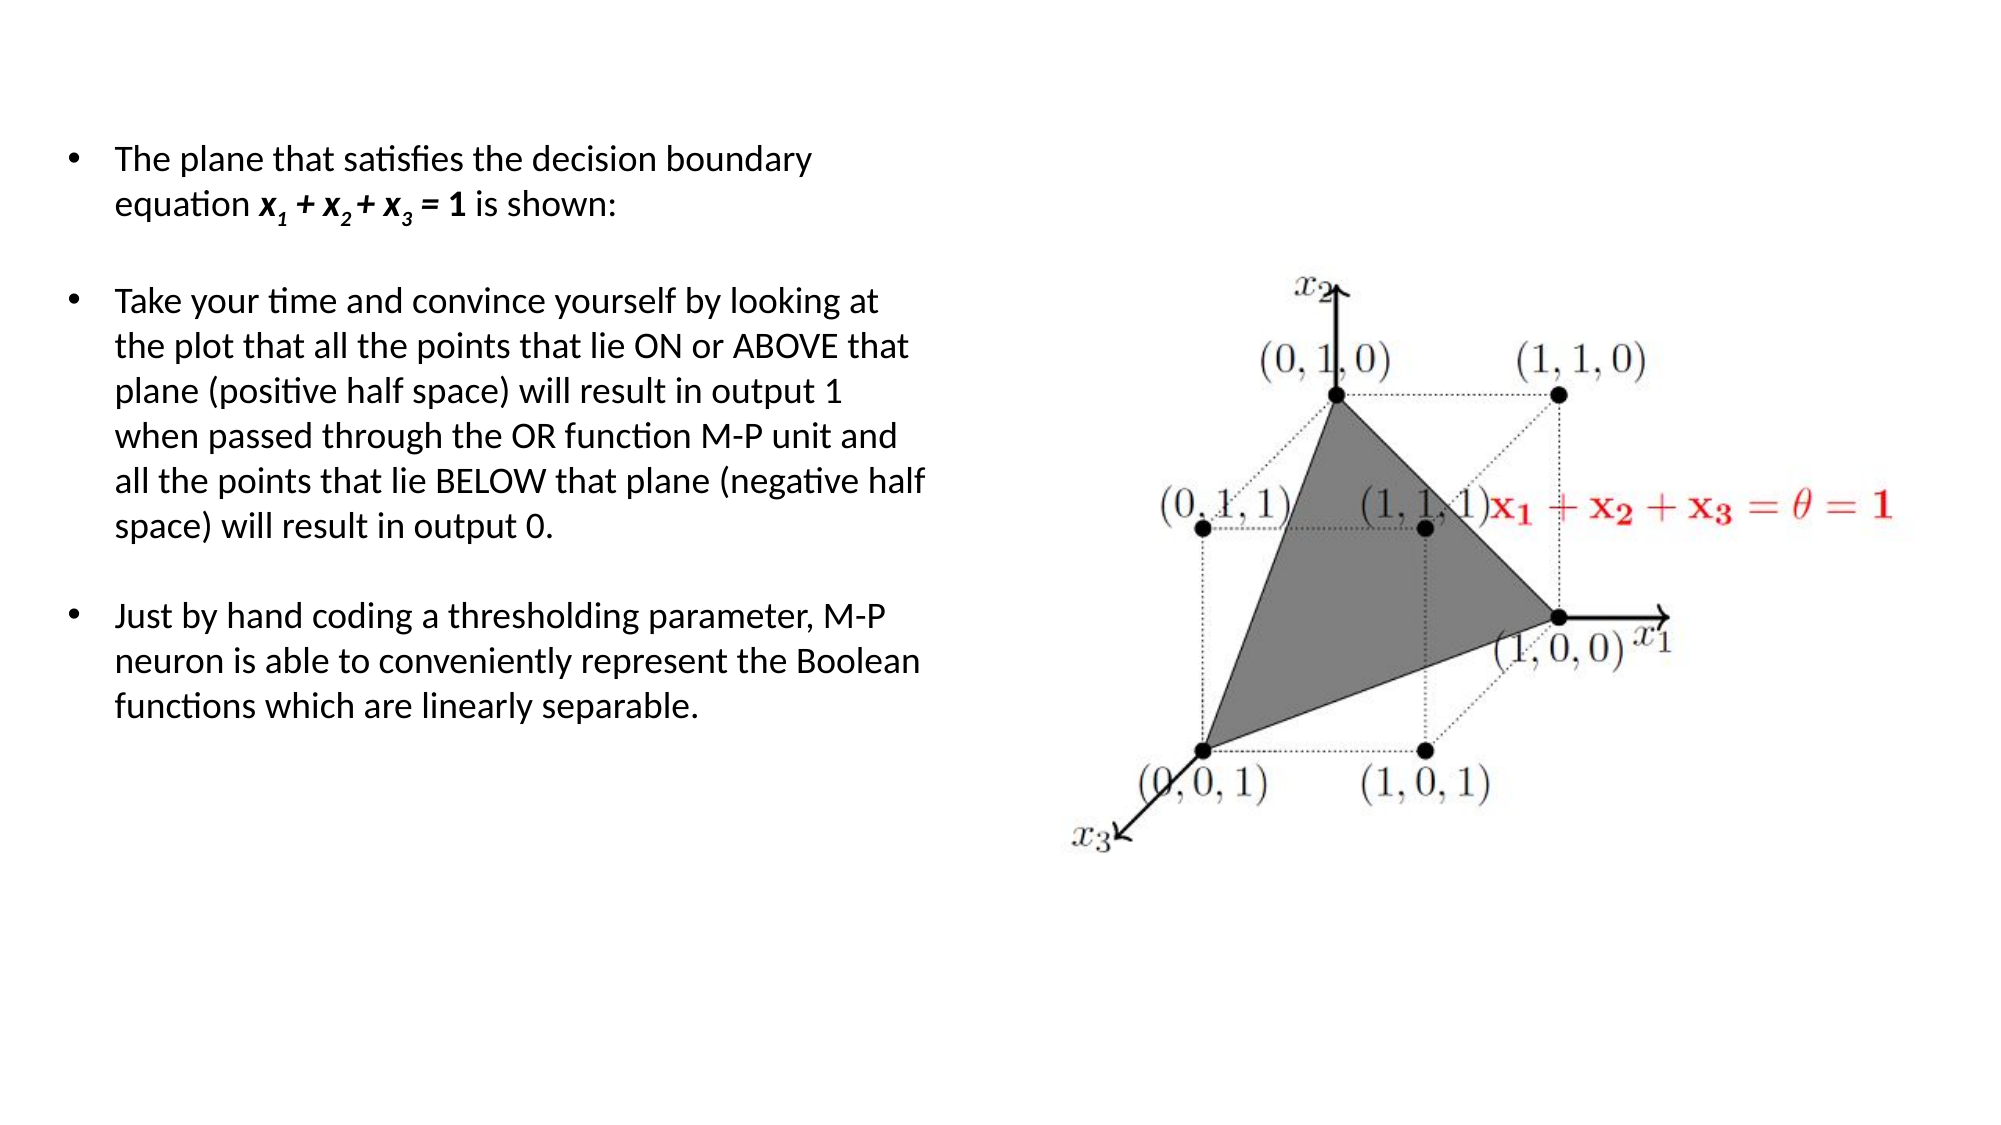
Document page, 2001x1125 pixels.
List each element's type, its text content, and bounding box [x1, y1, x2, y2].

text_box The plane that satisfies the decision boundary equation x1 + x2 + x3 = 1 is shown: Take your time and convince yourself by looking at the plot that all the points that lie ON or ABOVE that plane (positive half space) will result in output 1 when passed through the OR function M-P unit and all the points that lie BELOW that plane (negative half space) will result in output 0. Just by hand coding a thresholding parameter, M-P neuron is able to conveniently represent the Boolean functions which are linearly separable. [52, 127, 943, 868]
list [1011, 241, 1950, 884]
